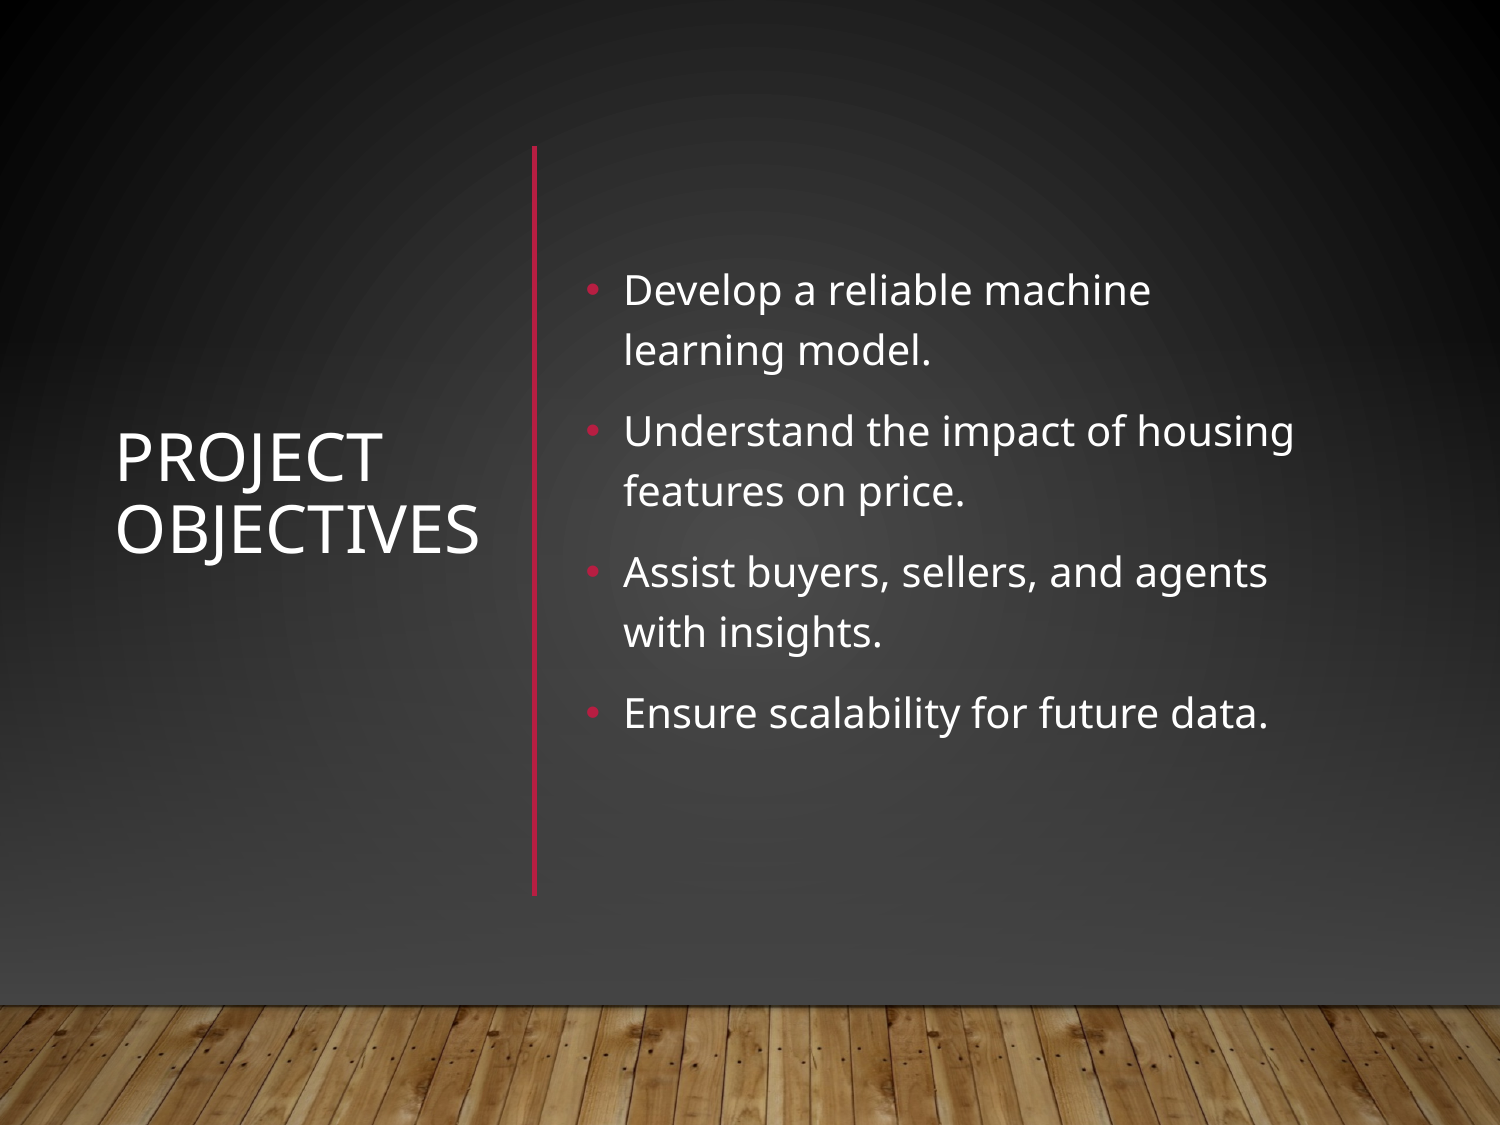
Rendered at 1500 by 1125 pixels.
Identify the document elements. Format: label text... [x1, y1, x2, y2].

title Project Objectives [99, 131, 499, 859]
list Develop a reliable machine learning model. Understand the impact of housing features on price. Assist buyers, sellers, and agents with insights. Ensure scalability for future data. [570, 131, 1322, 859]
text_box [0, 0, 1500, 330]
picture [0, 1004, 1500, 1125]
text_box [0, 330, 1500, 1004]
